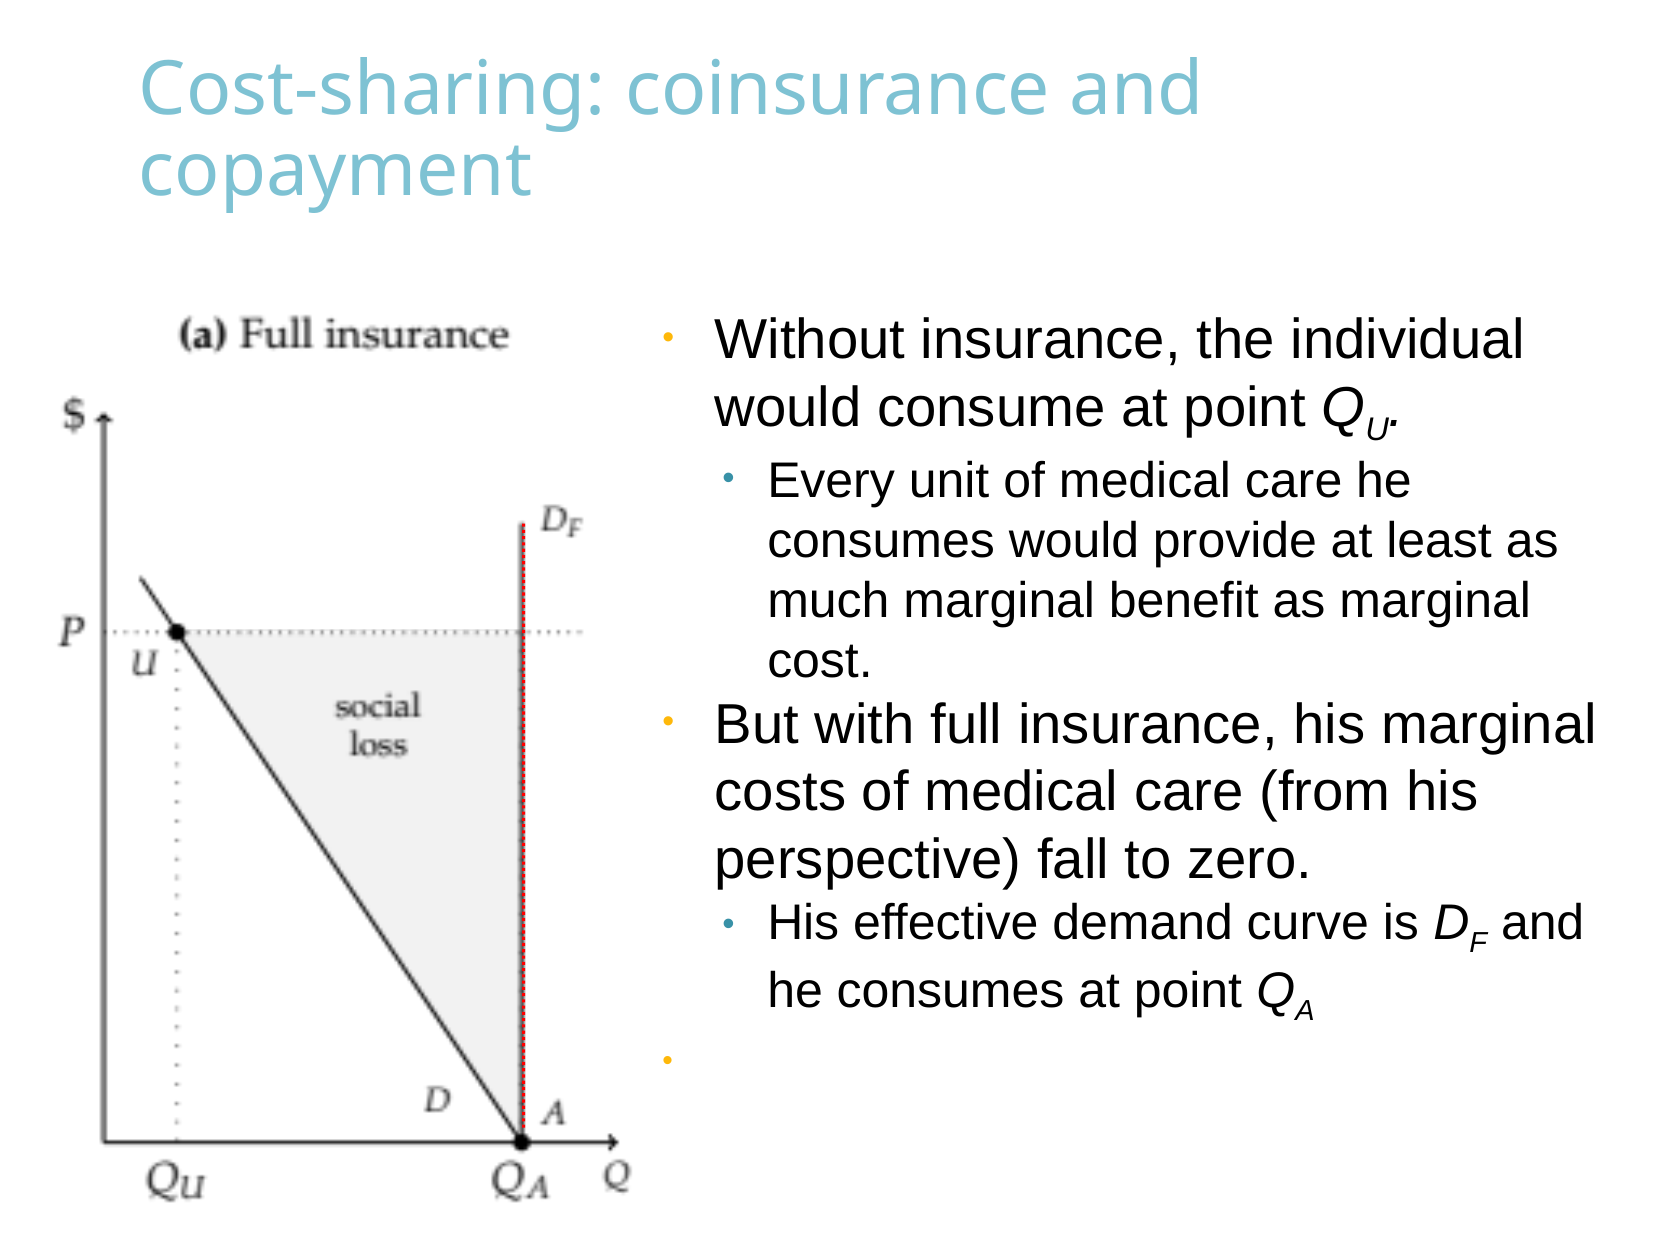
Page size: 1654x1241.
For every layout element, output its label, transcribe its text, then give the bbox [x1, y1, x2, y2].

text_box Without insurance, the individual would consume at point QU. Every unit of medical care he consumes would provide at least as much marginal benefit as marginal cost. But with full insurance, his marginal costs of medical care (from his perspective) fall to zero. His effective demand curve is DF and he consumes at point QA [665, 295, 1640, 1205]
picture [27, 275, 662, 1203]
text_box Cost-sharing: coinsurance and copayment [123, 41, 1599, 221]
